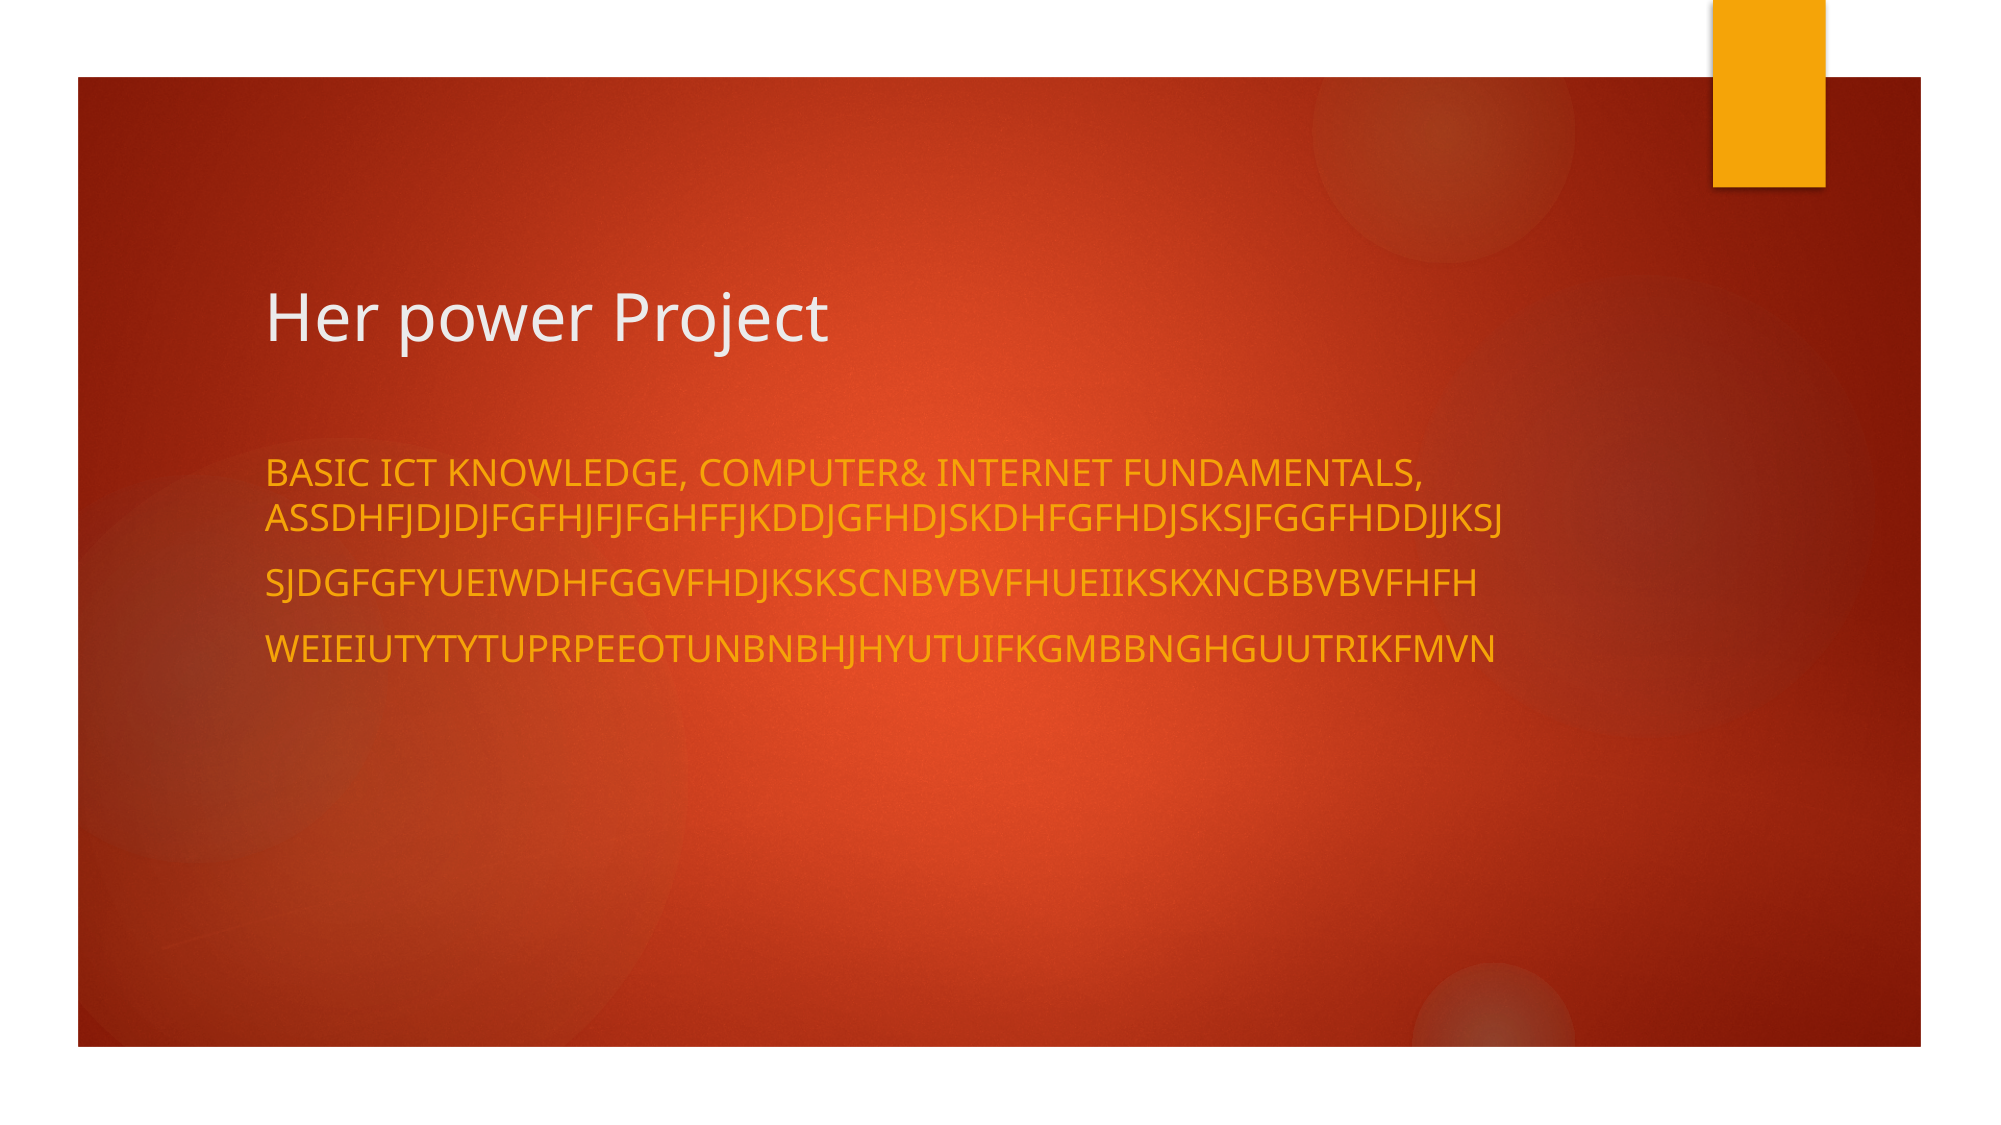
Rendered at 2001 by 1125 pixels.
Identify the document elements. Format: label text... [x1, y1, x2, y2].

subtitle Basic ICT knowledge, Computer& Internet Fundamentals, assdhfjdjdjfgfhjfjfghffjkddjgfhdjskdhfgfhdjsksjfggfhddjjksj Sjdgfgfyueiwdhfggvfhdjkskscnbvbvfhueiikskxncbbvbvfhfh weieiutytytuprpeeotunbnbhjhyutuifkgmbbnghguutrikfmvn [249, 441, 1750, 863]
title Her power Project [249, 184, 1750, 363]
